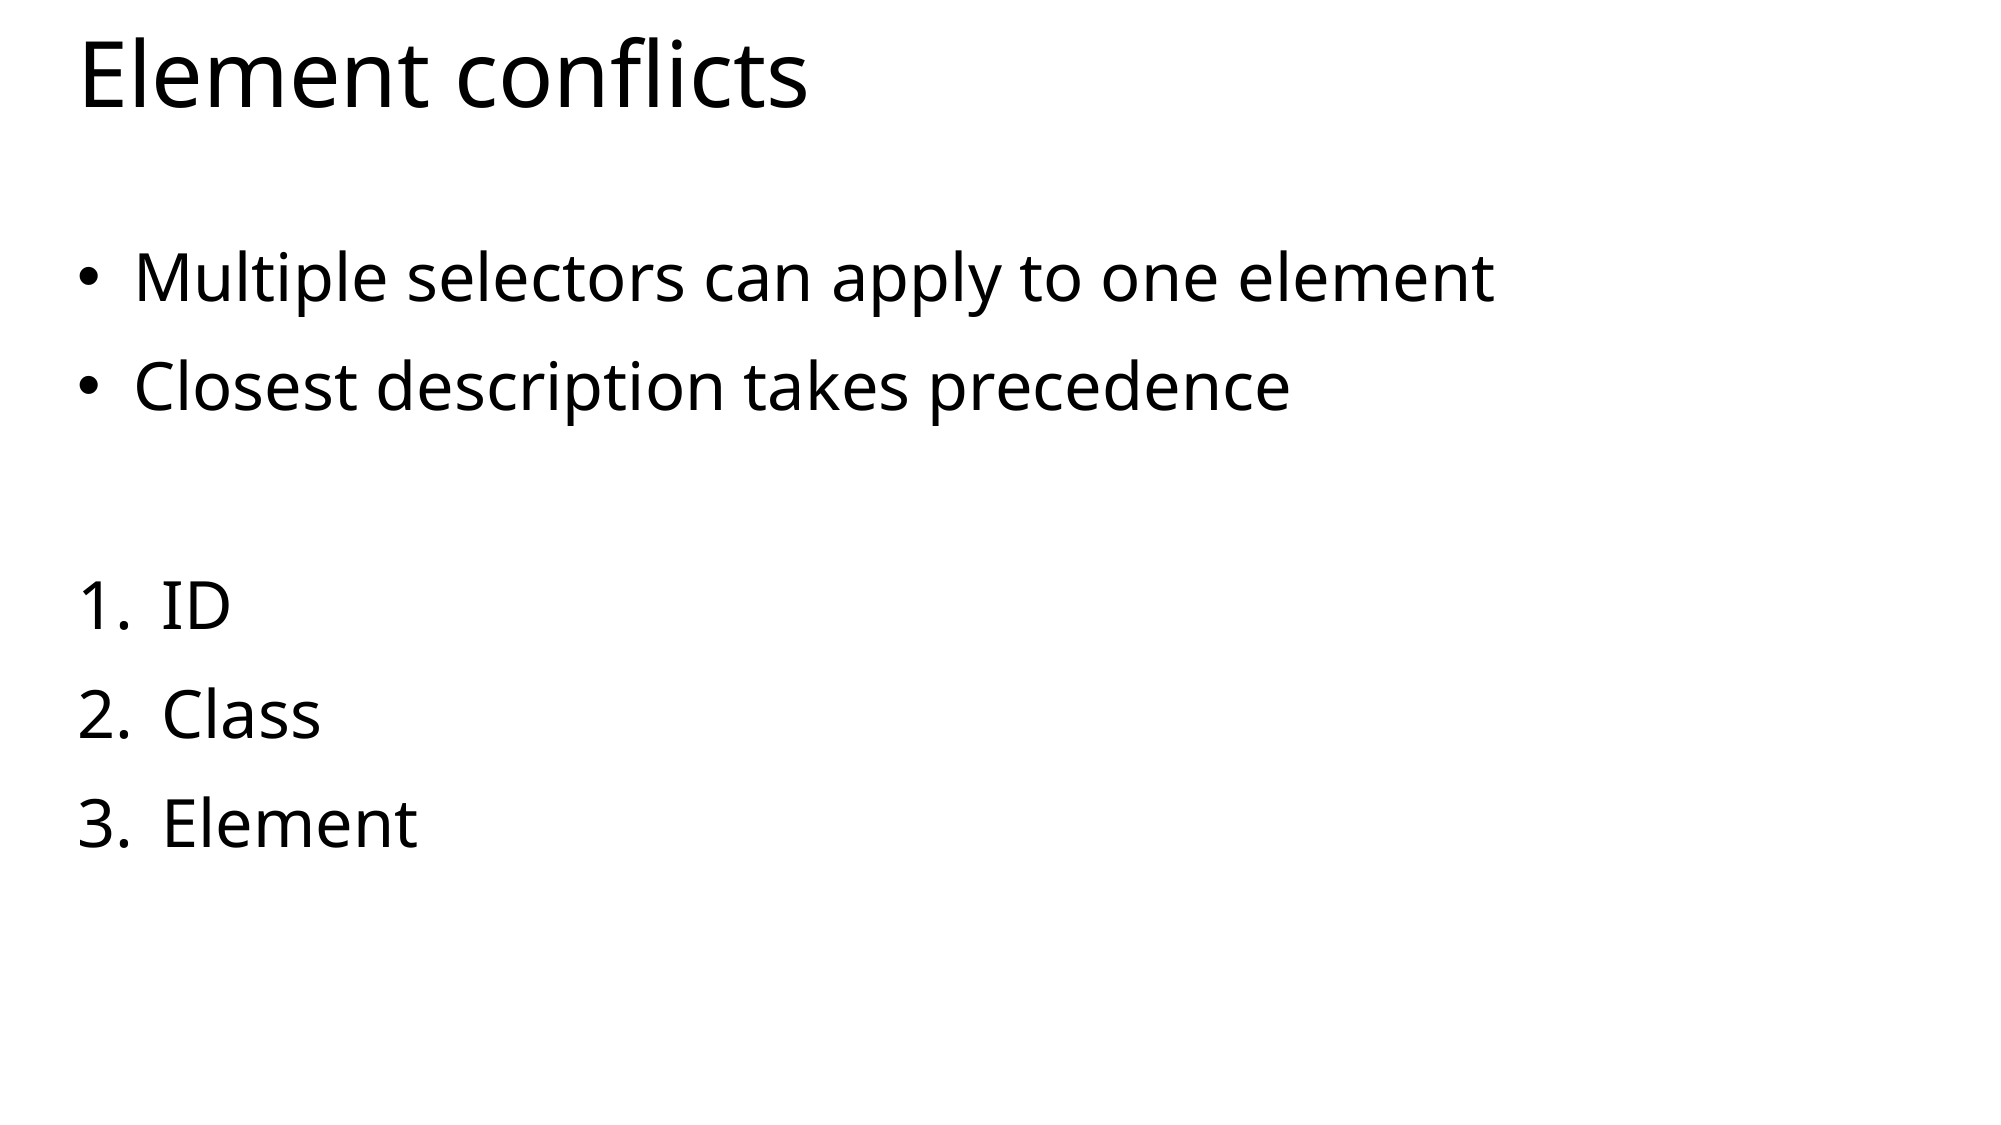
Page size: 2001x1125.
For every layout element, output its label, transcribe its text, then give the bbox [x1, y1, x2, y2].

title Element conflicts [62, 29, 1953, 205]
list Multiple selectors can apply to one element Closest description takes precedence ID Class Element [62, 227, 1953, 1096]
